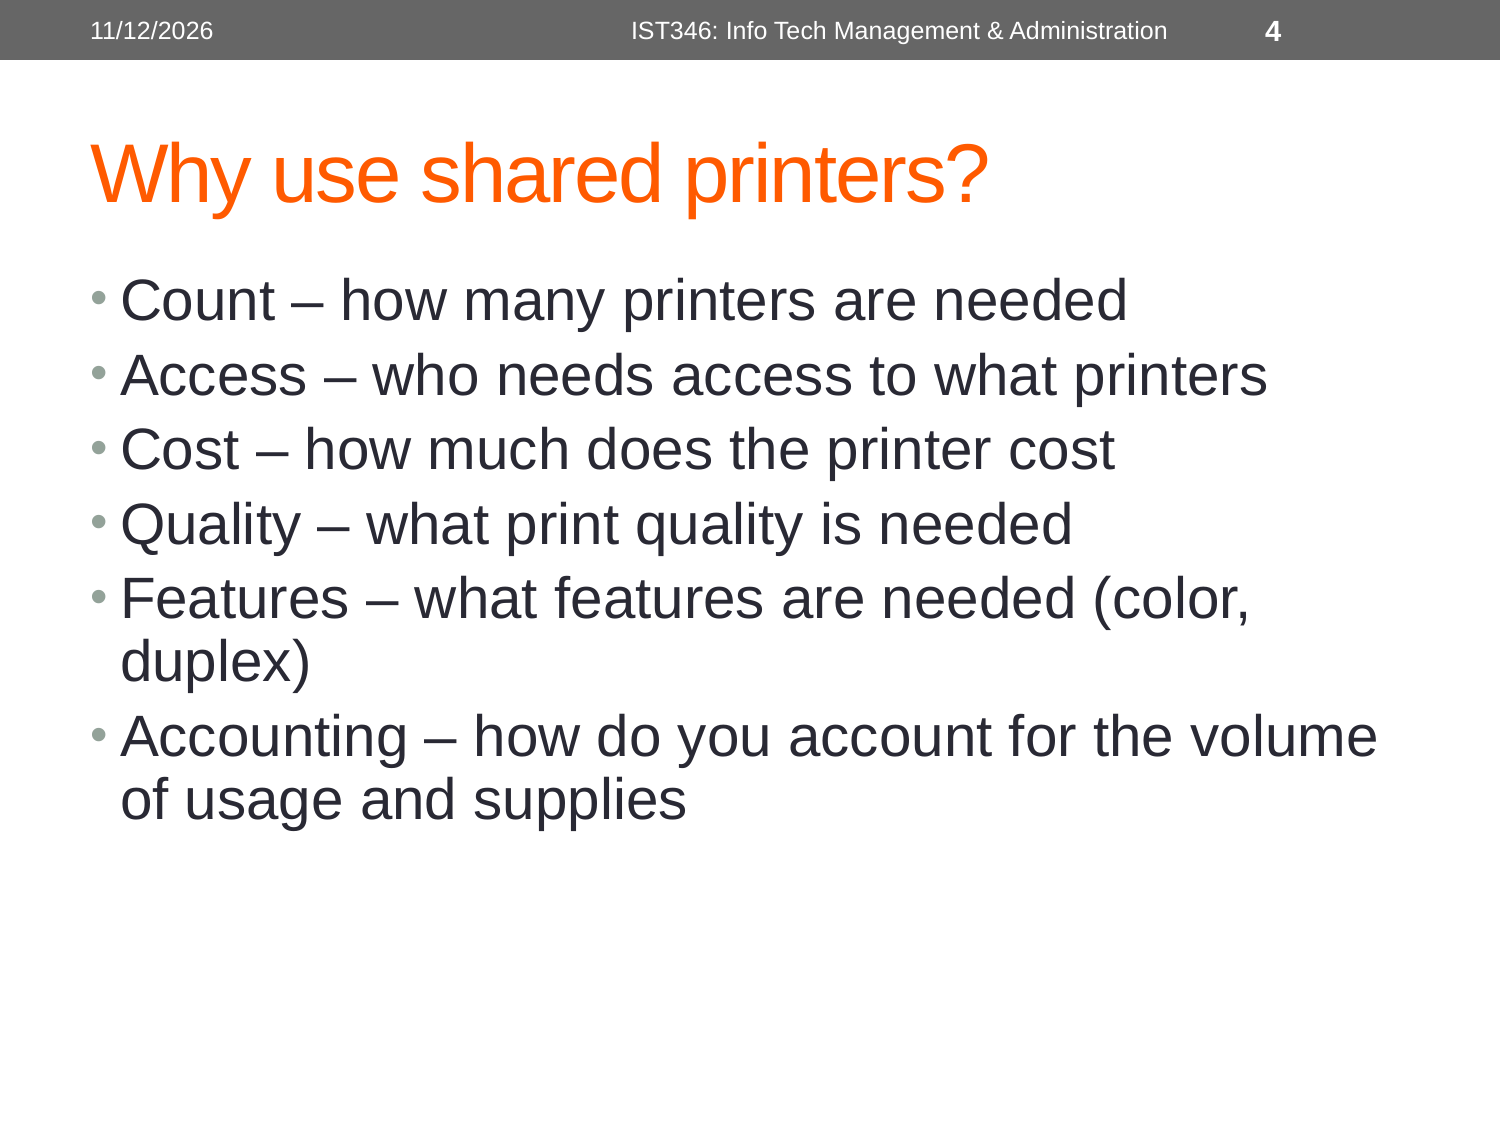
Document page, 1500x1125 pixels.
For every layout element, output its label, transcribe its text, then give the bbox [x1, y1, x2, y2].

footer IST346: Info Tech Management & Administration [562, 3, 1238, 57]
slide_number 4 [1250, 3, 1425, 57]
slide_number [75, 3, 550, 57]
list Count – how many printers are needed Access – who needs access to what printers Cost – how much does the printer cost Quality – what print quality is needed Features – what features are needed (color, duplex) Accounting – how do you account for the volume of usage and supplies [75, 262, 1425, 1063]
title Why use shared printers? [75, 87, 1425, 250]
